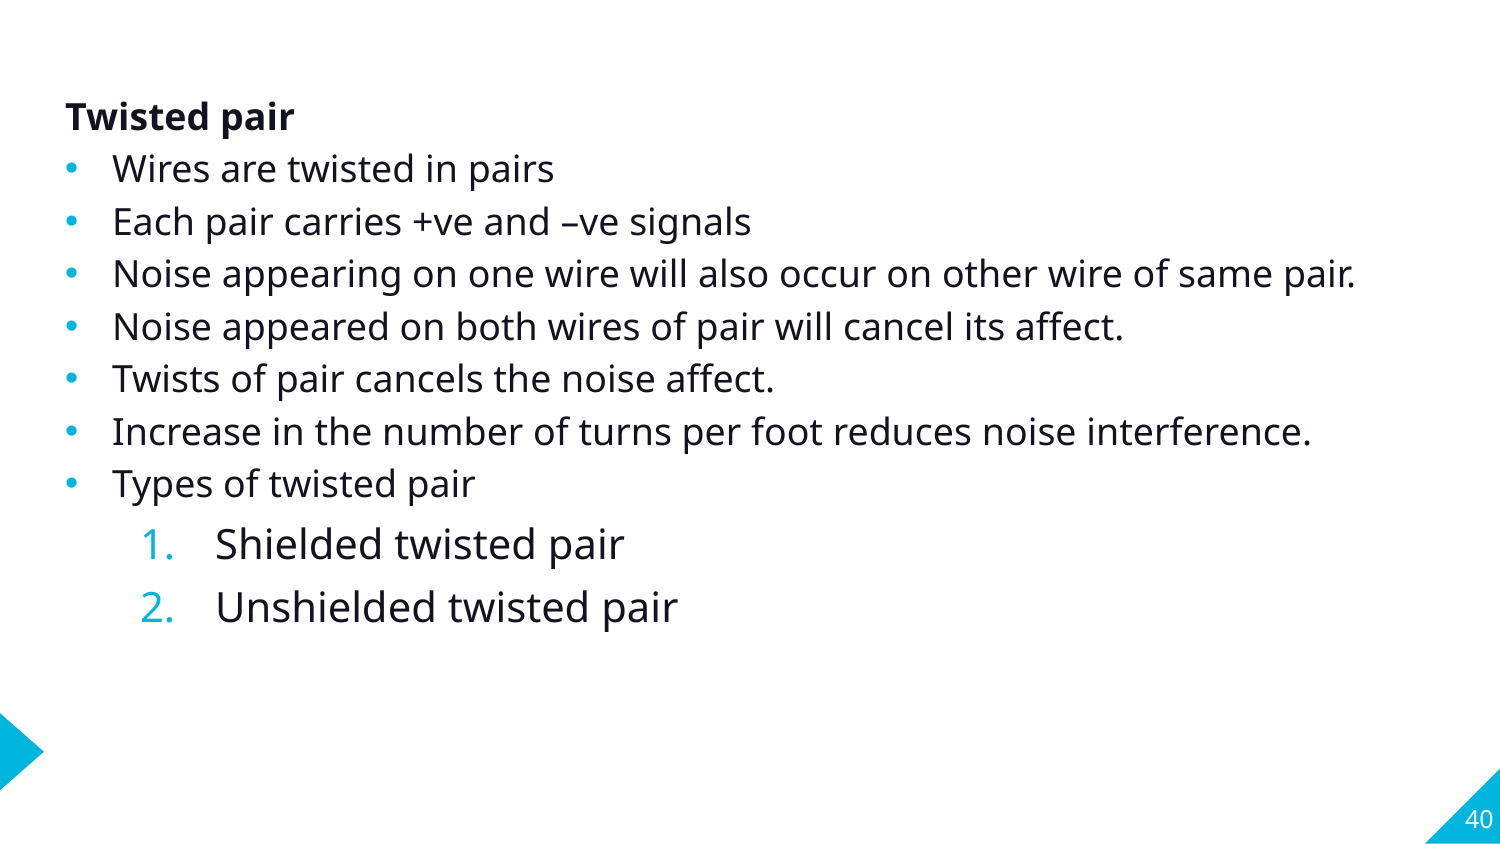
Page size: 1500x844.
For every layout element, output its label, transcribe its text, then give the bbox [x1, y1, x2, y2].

list Twisted pair Wires are twisted in pairs Each pair carries +ve and –ve signals Noise appearing on one wire will also occur on other wire of same pair. Noise appeared on both wires of pair will cancel its affect. Twists of pair cancels the noise affect. Increase in the number of turns per foot reduces noise interference. Types of twisted pair Shielded twisted pair Unshielded twisted pair [44, 92, 1436, 715]
slide_number 40 [1418, 760, 1494, 838]
